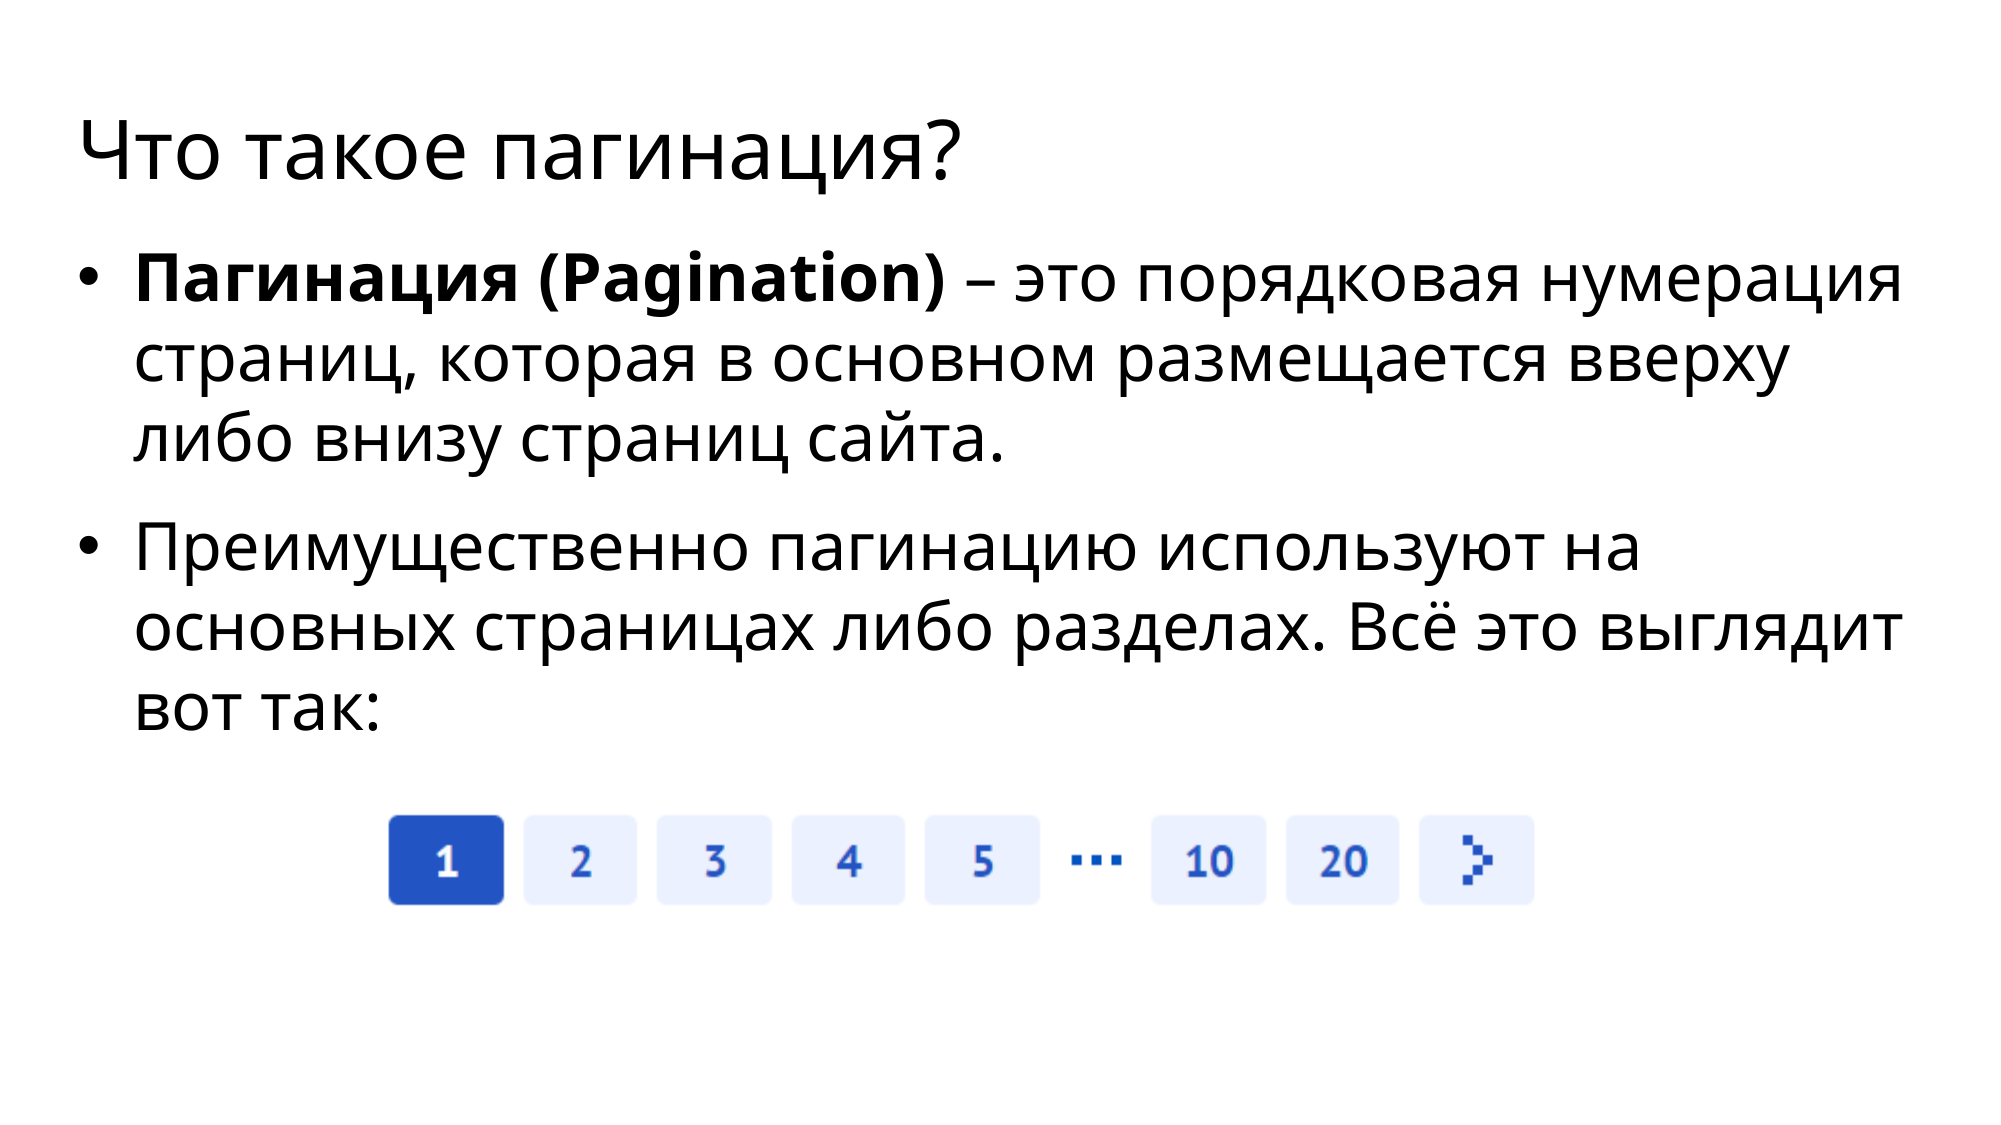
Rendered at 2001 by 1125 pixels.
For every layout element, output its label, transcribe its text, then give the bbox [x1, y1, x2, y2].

picture [288, 734, 1650, 1007]
title Что такое пагинация? [62, 29, 1953, 205]
list Пагинация (Pagination) – это порядковая нумерация страниц, которая в основном размещается вверху либо внизу страниц сайта. Преимущественно пагинацию используют на основных страницах либо разделах. Всё это выглядит вот так: [62, 227, 1953, 1096]
